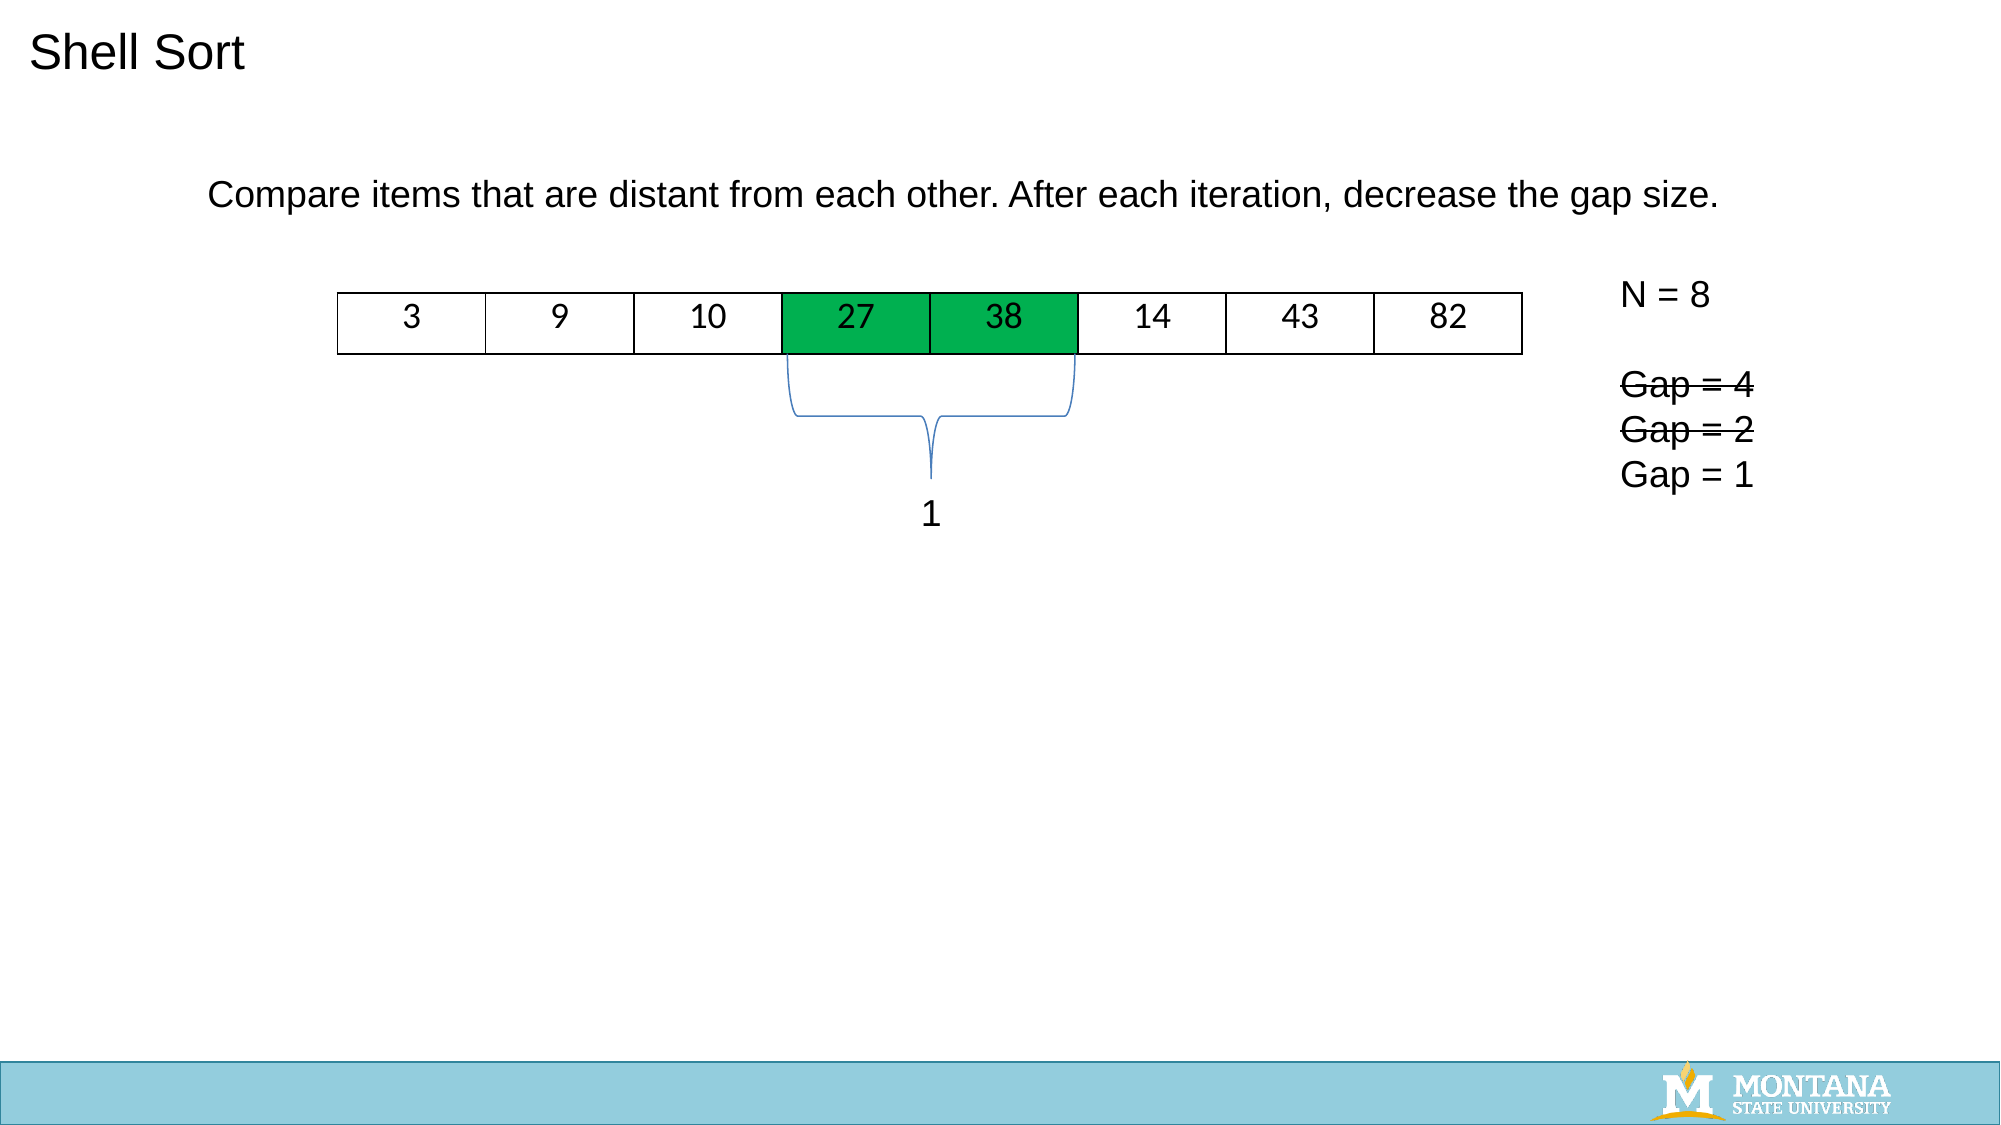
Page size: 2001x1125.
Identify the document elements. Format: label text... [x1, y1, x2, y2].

text_box Shell Sort [13, 12, 261, 88]
picture [1649, 1060, 1892, 1122]
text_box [0, 1060, 1647, 1125]
table_header 38 [931, 294, 1077, 353]
text_box 1 [906, 481, 957, 542]
table_header 14 [1079, 294, 1225, 353]
text_box [786, 353, 1076, 480]
text_box Compare items that are distant from each other. After each iteration, decrease the gap size. [192, 162, 1736, 223]
table_header 82 [1375, 294, 1521, 353]
table_header 27 [783, 294, 929, 353]
table_header 43 [1227, 294, 1373, 353]
table_header 10 [635, 294, 781, 353]
text_box N = 8 Gap = 4 Gap = 2 Gap = 1 [1605, 262, 1770, 503]
table_header 3 [338, 294, 485, 353]
table_header 9 [486, 294, 633, 353]
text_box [1892, 1060, 2000, 1125]
